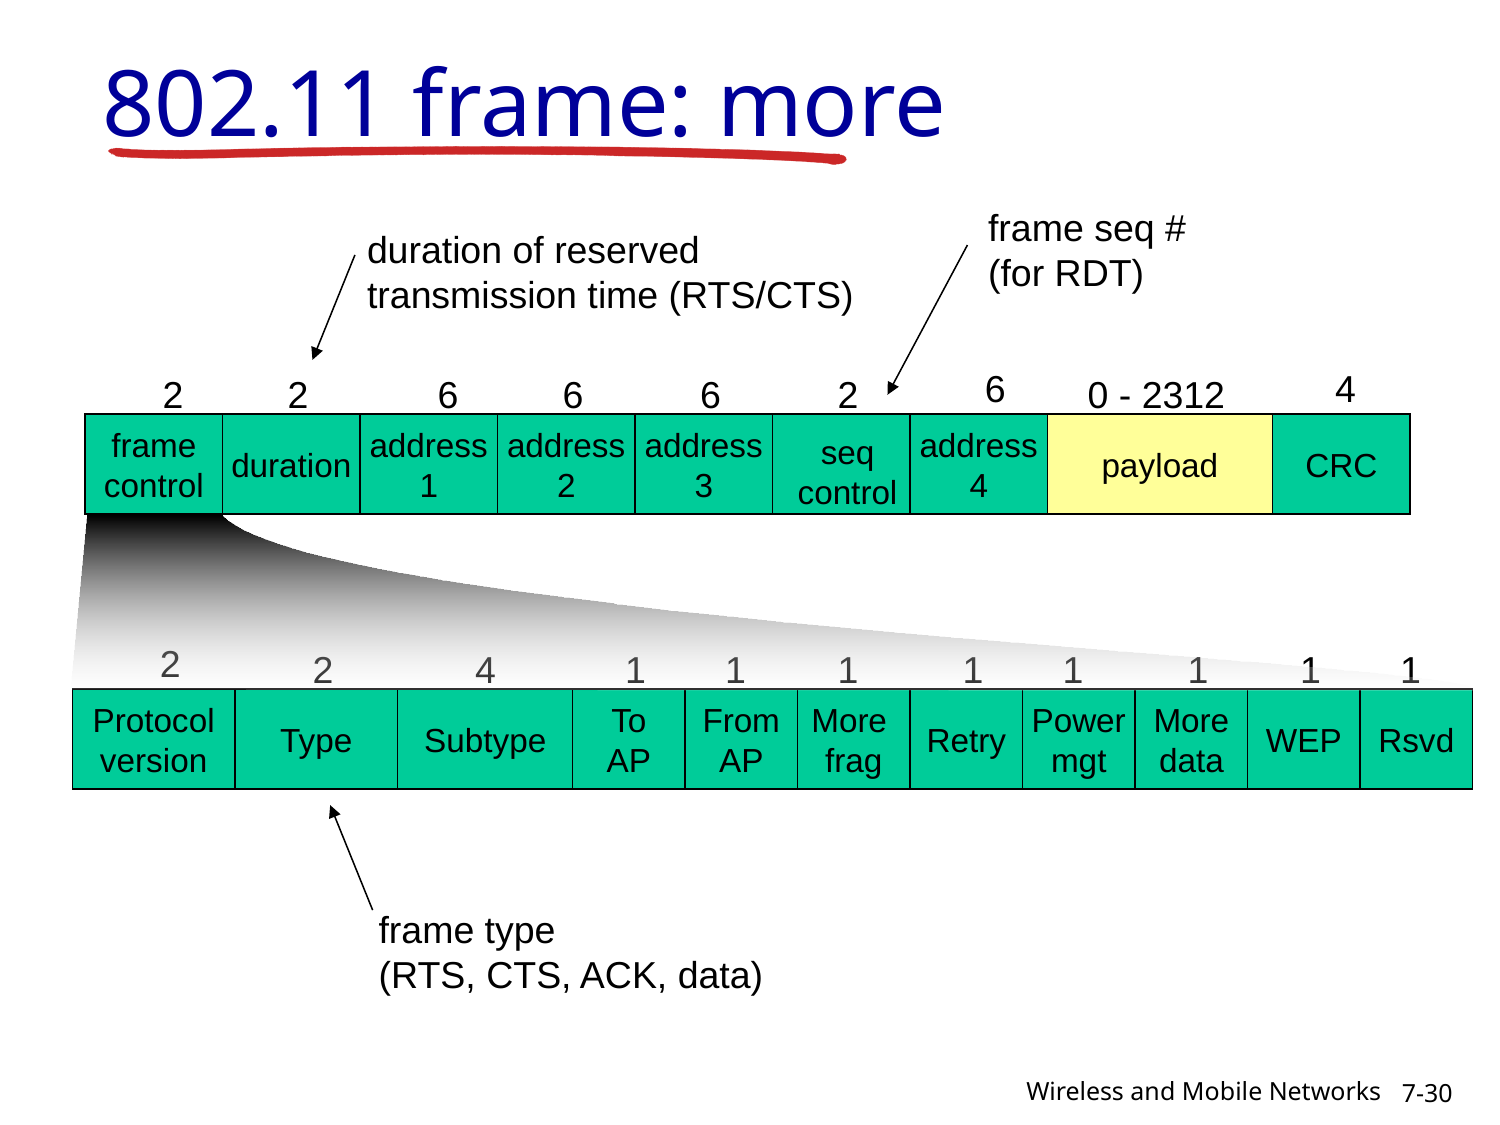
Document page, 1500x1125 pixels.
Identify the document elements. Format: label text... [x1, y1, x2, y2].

text_box frame type (RTS, CTS, ACK, data) [363, 898, 779, 1004]
text_box [329, 805, 368, 898]
text_box frame seq # (for RDT) [973, 225, 1201, 302]
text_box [84, 357, 1411, 520]
picture [105, 141, 856, 170]
footer Wireless and Mobile Networks [960, 1067, 1404, 1110]
text_box 802.11 frame: more [87, 37, 1363, 225]
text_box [72, 632, 1473, 790]
text_box duration of reserved transmission time (RTS/CTS) [352, 225, 869, 324]
slide_number 7-30 [1387, 1069, 1500, 1115]
text_box [311, 254, 356, 355]
text_box [76, 529, 870, 630]
